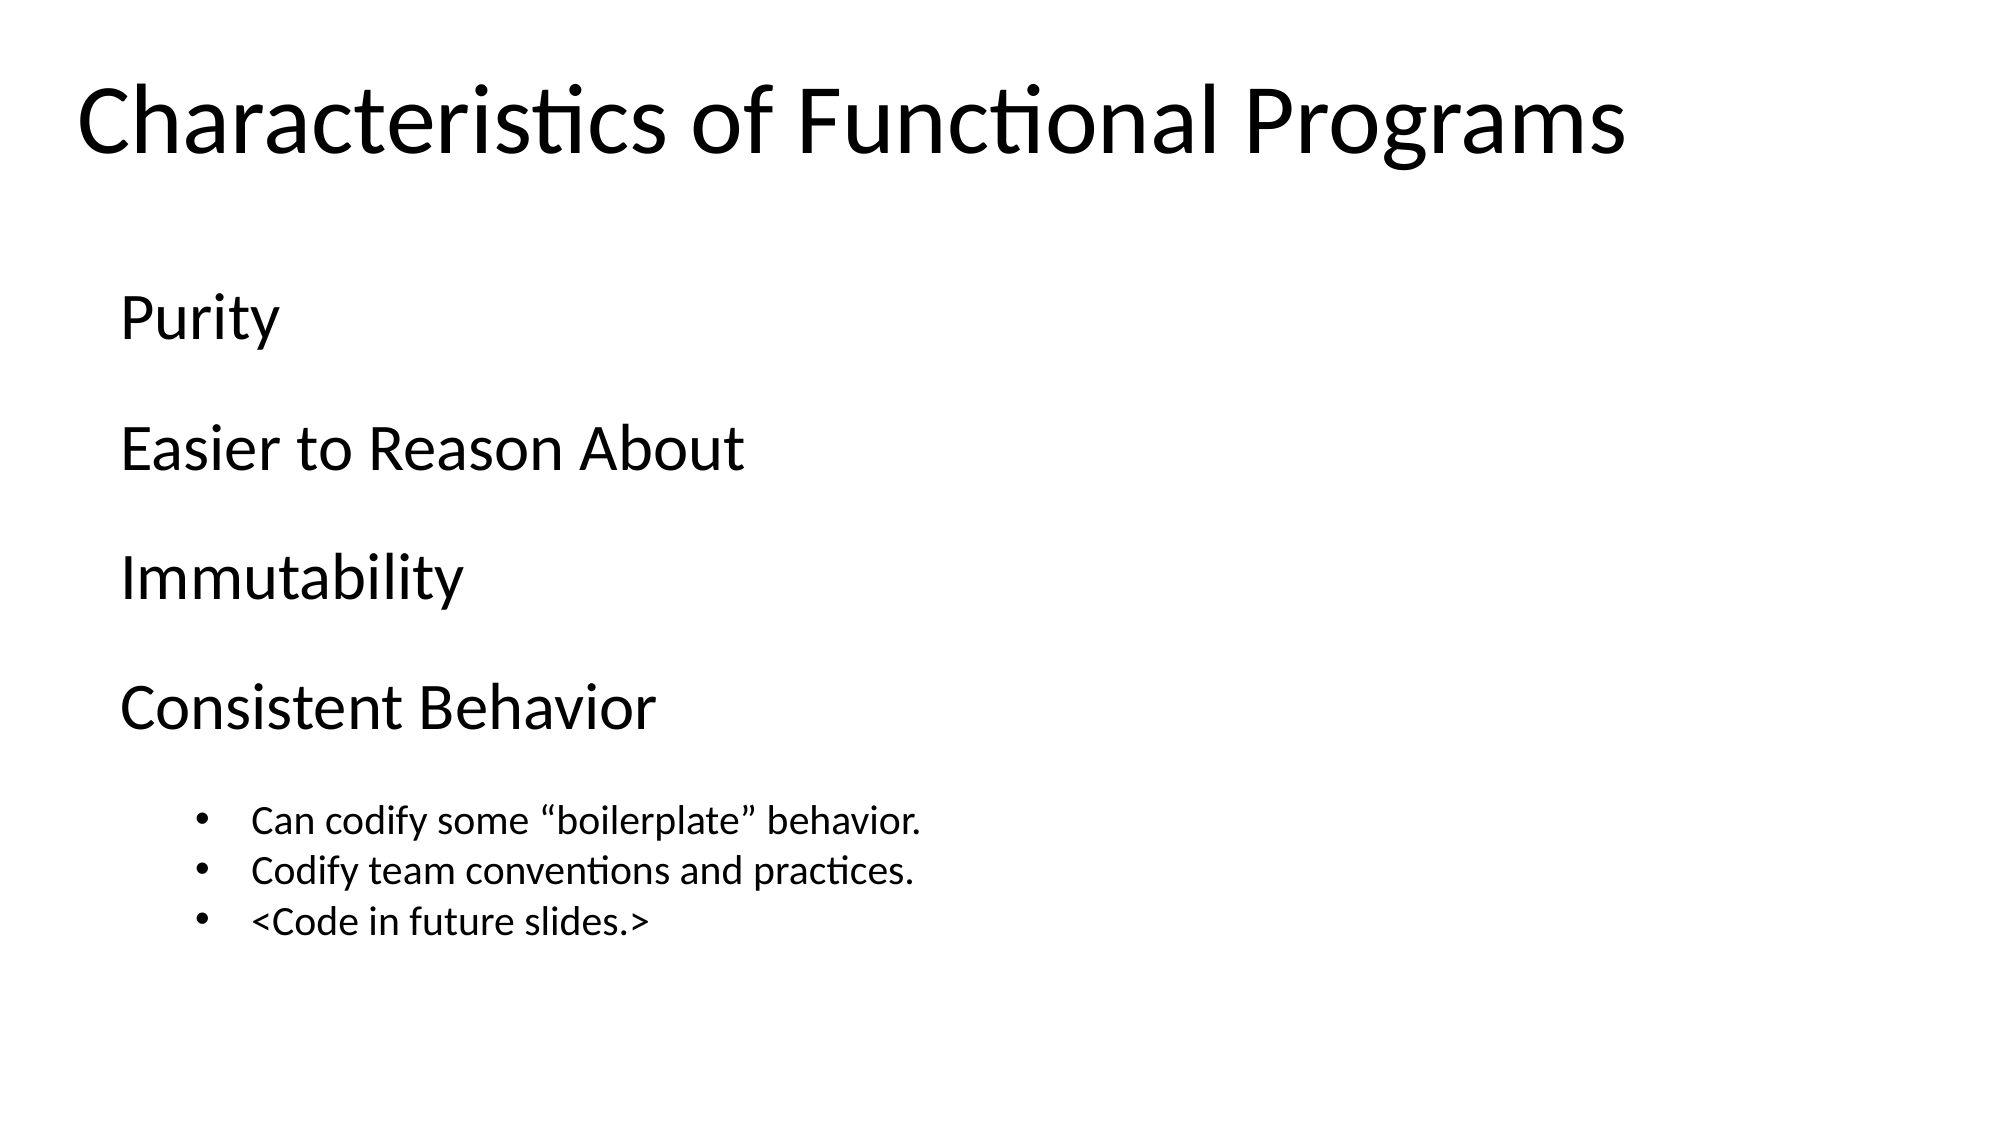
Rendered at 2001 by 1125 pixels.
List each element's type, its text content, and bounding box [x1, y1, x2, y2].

text_box Characteristics of Functional Programs [62, 46, 1907, 181]
text_box Purity Easier to Reason About Immutability Consistent Behavior Can codify some “boilerplate” behavior. Codify team conventions and practices. <Code in future slides.> [105, 265, 1372, 951]
